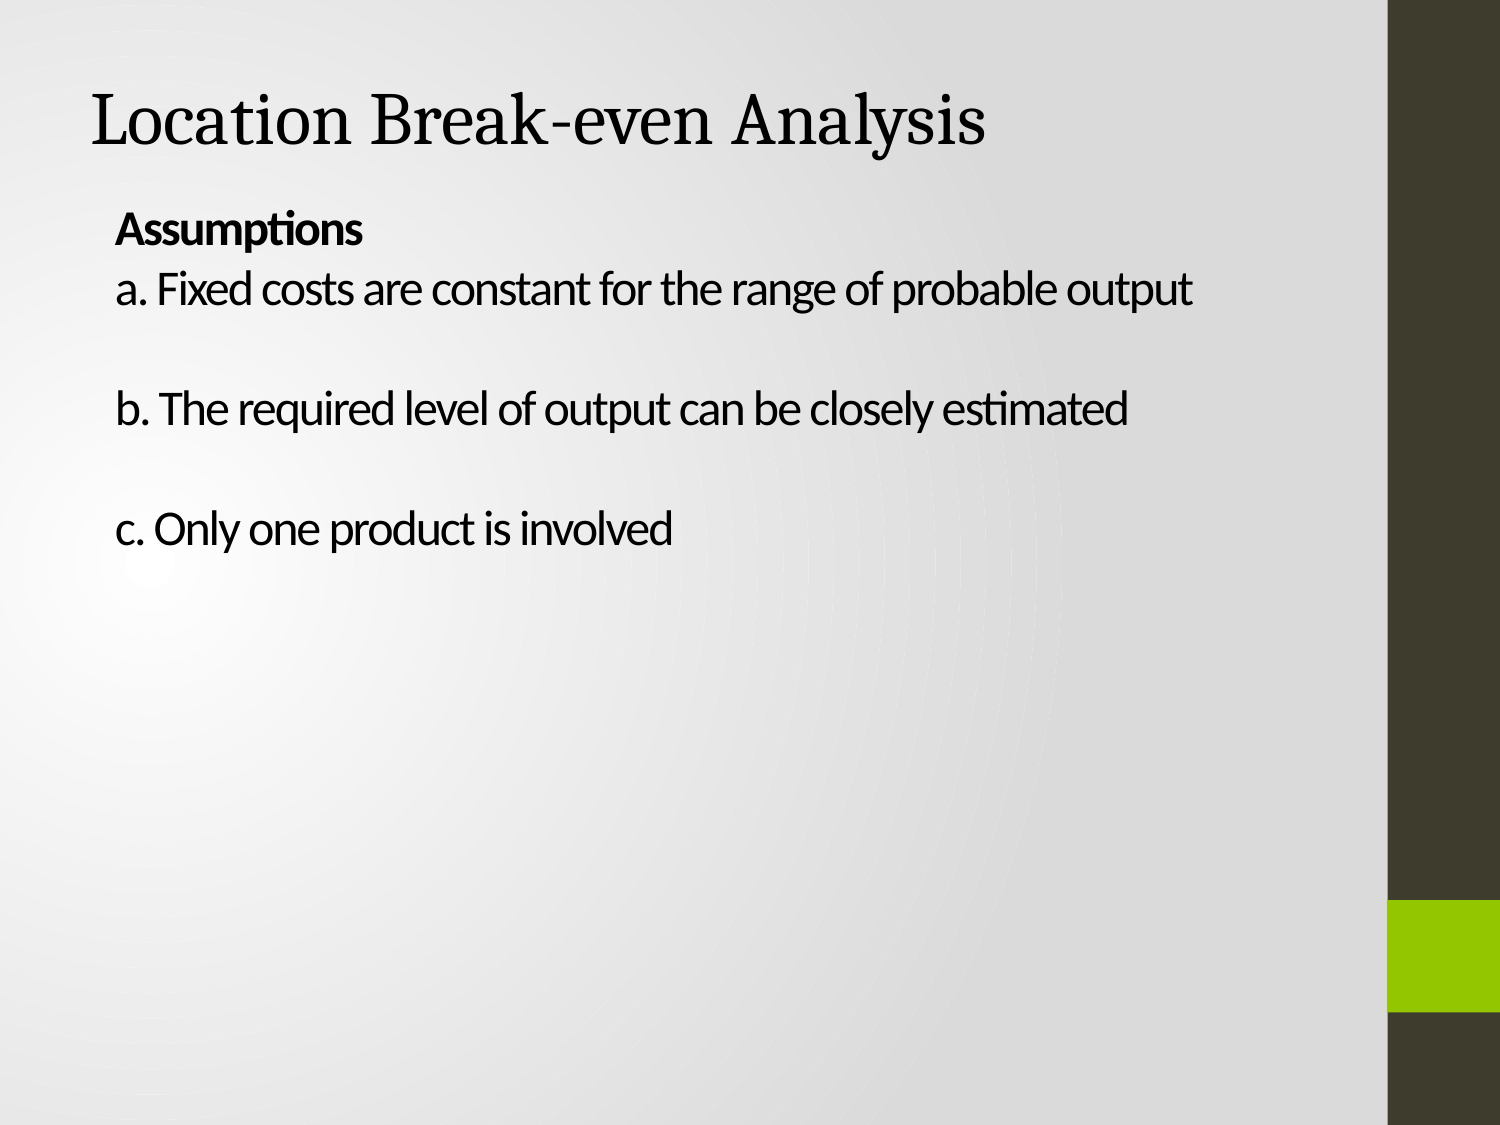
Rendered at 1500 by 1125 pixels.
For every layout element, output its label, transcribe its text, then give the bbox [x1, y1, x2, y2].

title Assumptions a. Fixed costs are constant for the range of probable output b. The required level of output can be closely estimated c. Only one product is involved [99, 188, 1263, 1013]
list Location Break-even Analysis [75, 62, 1263, 188]
